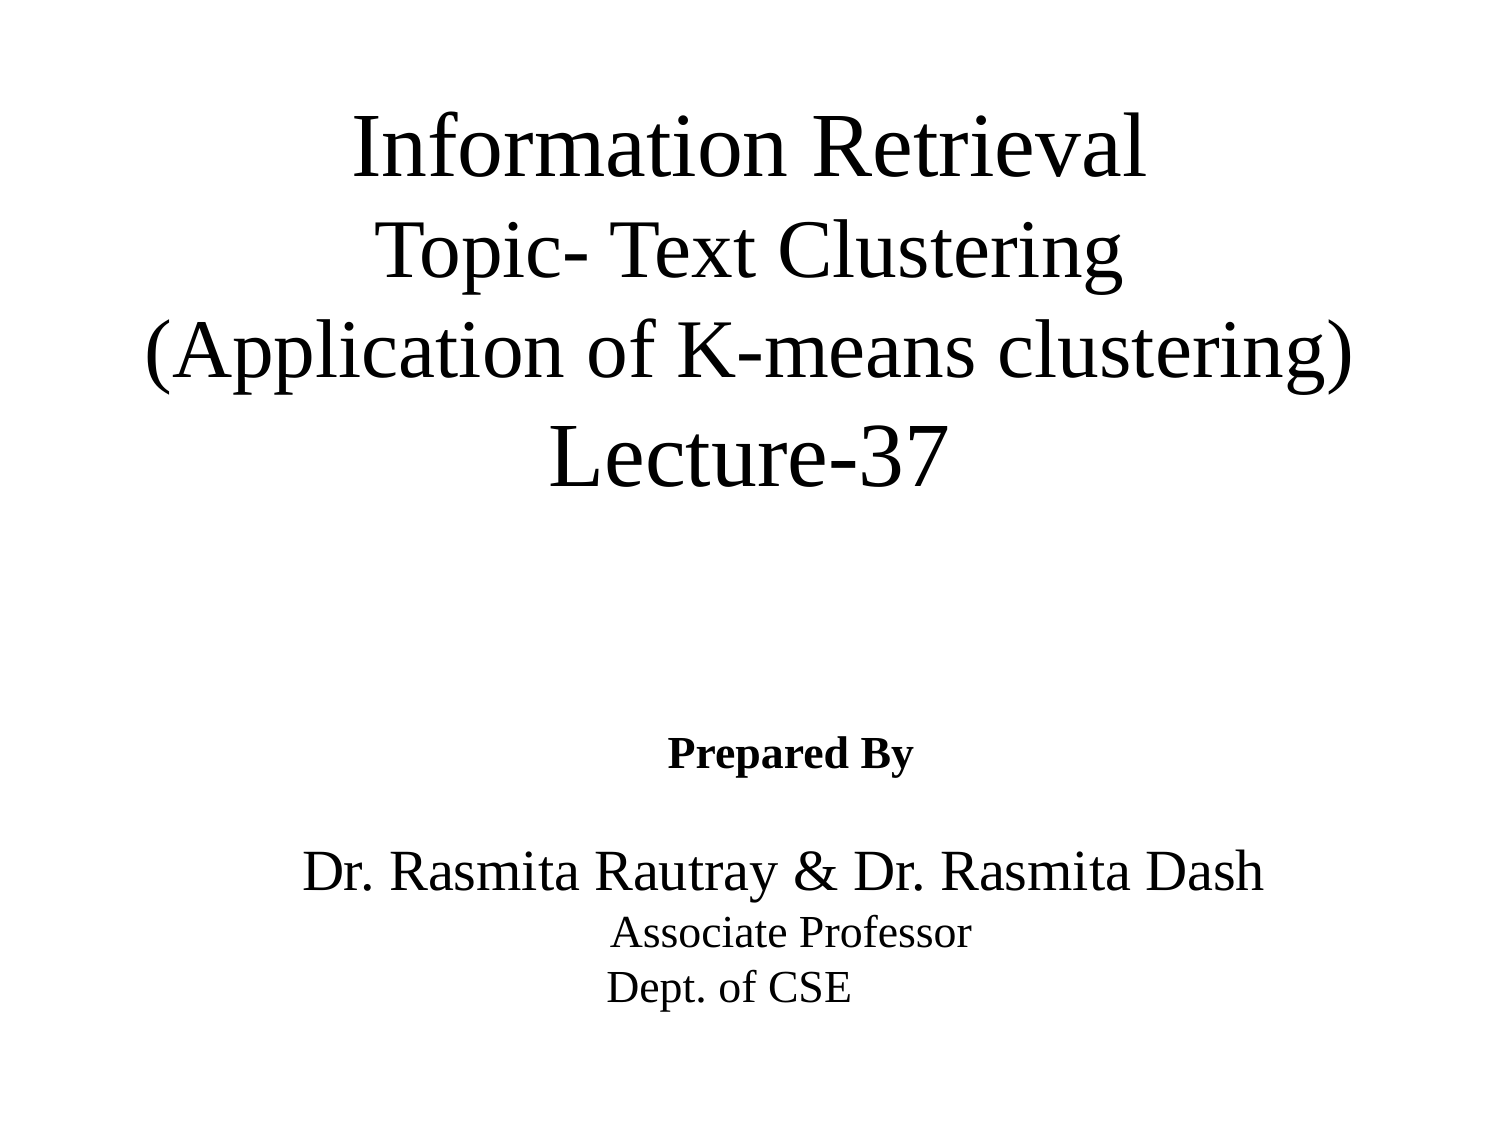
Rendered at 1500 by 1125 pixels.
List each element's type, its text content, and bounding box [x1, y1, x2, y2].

text_box Information Retrieval Topic- Text Clustering (Application of K-means clustering) Lecture-37 [0, 132, 1500, 457]
text_box Prepared By Dr. Rasmita Rautray & Dr. Rasmita Dash Associate Professor Dept. of CSE [187, 726, 1395, 1008]
